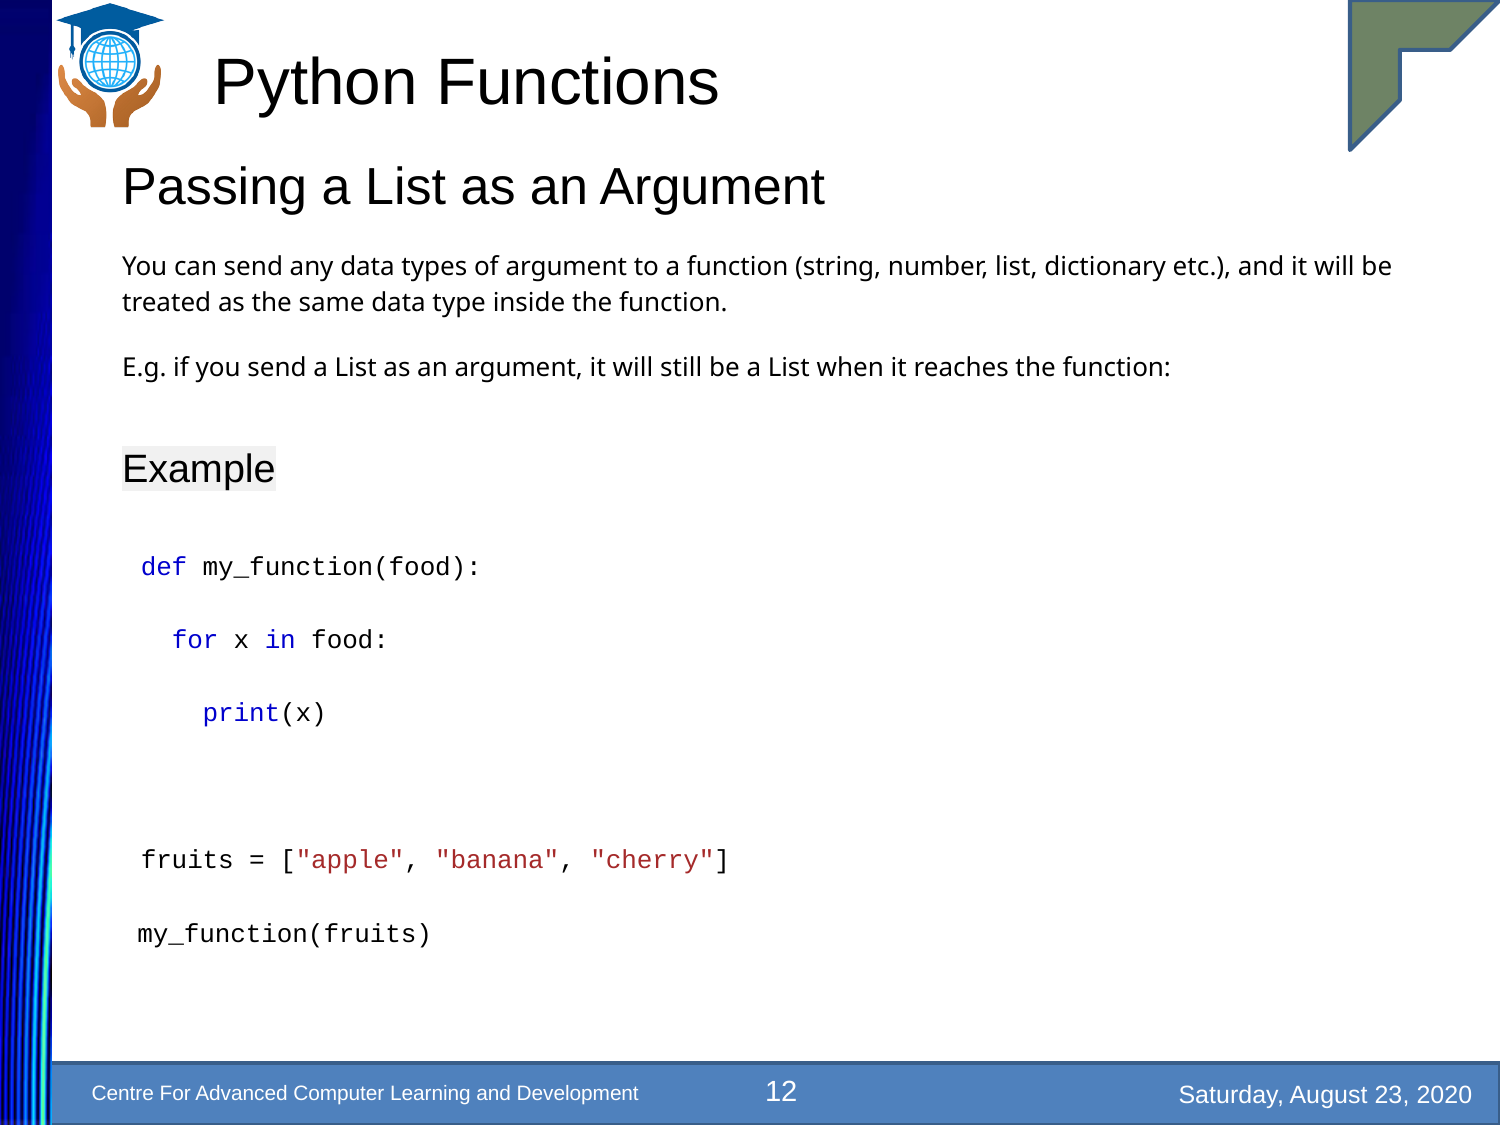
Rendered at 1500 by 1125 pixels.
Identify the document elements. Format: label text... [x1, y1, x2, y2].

slide_number ‹#› [750, 1064, 838, 1125]
text_box Passing a List as an Argument You can send any data types of argument to a function (string, number, list, dictionary etc.), and it will be treated as the same data type inside the function. E.g. if you send a List as an argument, it will still be a List when it reaches the function: Example def my_function(food): for x in food: print(x) fruits = ["apple", "banana", "cherry"] my_function(fruits) [107, 136, 1450, 978]
picture [0, 0, 219, 1125]
title Python Functions [198, 32, 1326, 113]
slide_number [1163, 1071, 1500, 1125]
